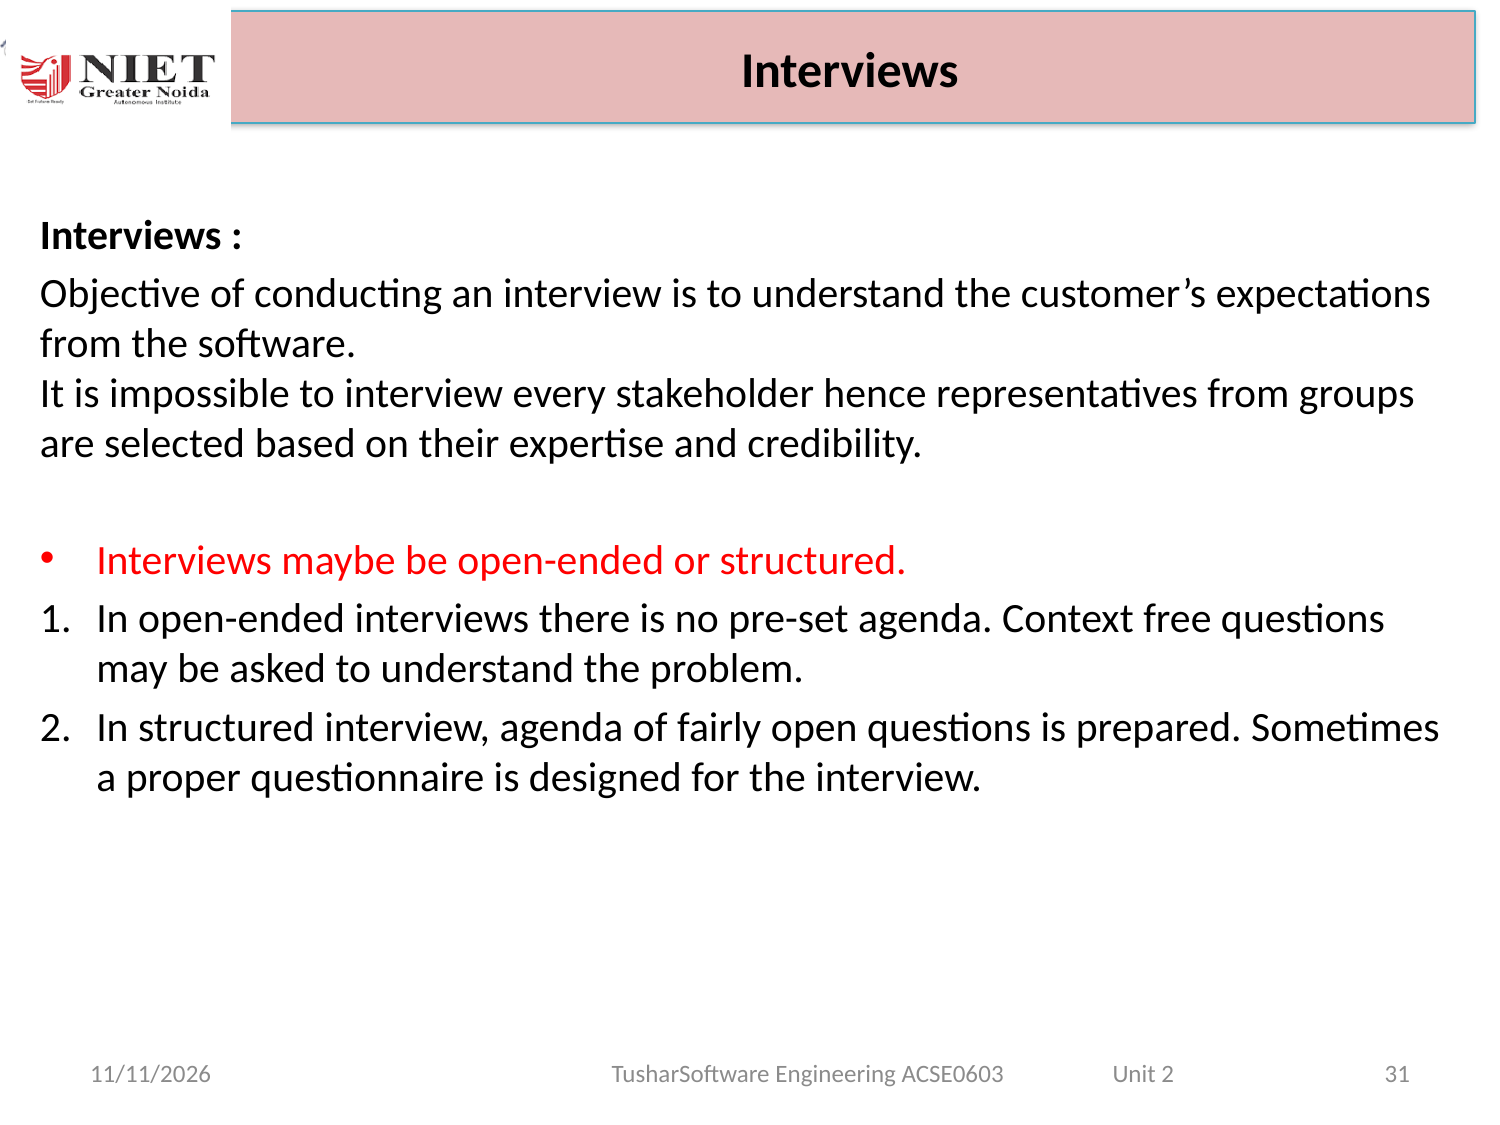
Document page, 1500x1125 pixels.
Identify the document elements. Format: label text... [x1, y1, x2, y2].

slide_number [75, 1042, 425, 1103]
text_box Interviews [235, 10, 1476, 124]
picture [0, 5, 231, 153]
footer TusharSoftware Engineering ACSE0603 Unit 2 [512, 1042, 1074, 1103]
list Interviews : Objective of conducting an interview is to understand the customer’s expectations from the software. It is impossible to interview every stakeholder hence representatives from groups are selected based on their expertise and credibility. Interviews maybe be open-ended or structured. In open-ended interviews there is no pre-set agenda. Context free questions may be asked to understand the problem. In structured interview, agenda of fairly open questions is prepared. Sometimes a proper questionnaire is designed for the interview. [24, 149, 1463, 1005]
slide_number 31 [1074, 1042, 1425, 1103]
